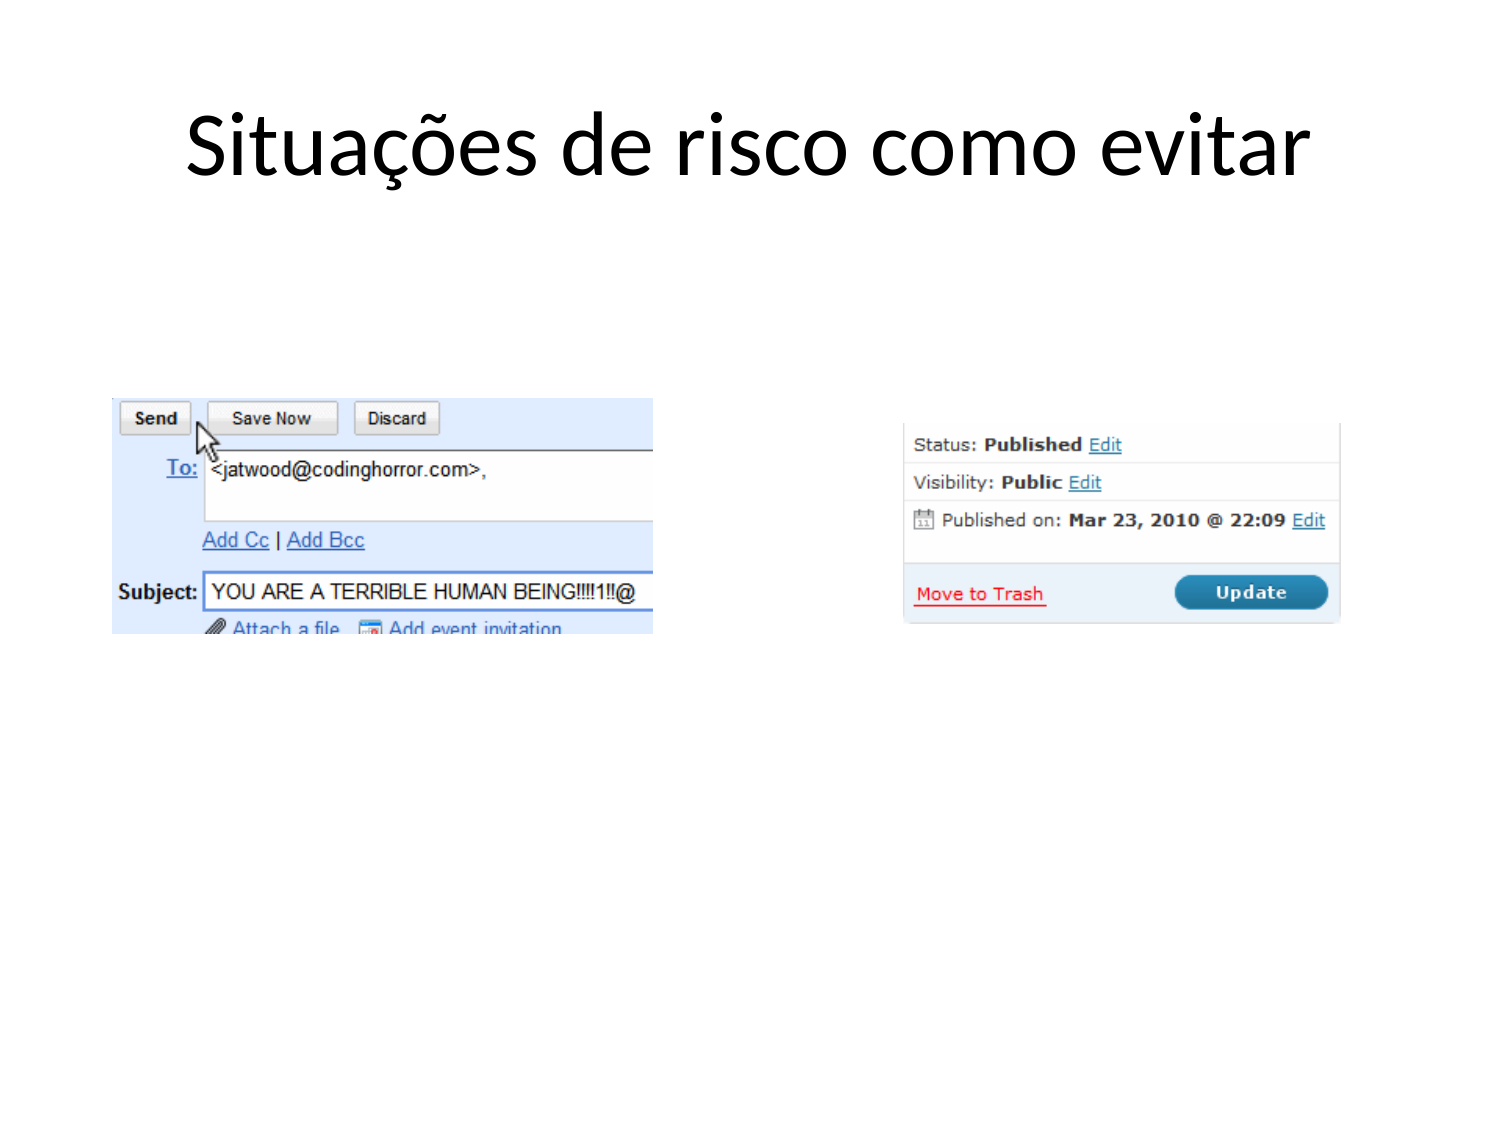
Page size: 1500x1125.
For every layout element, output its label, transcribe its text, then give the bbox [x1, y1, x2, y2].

picture [903, 423, 1342, 624]
title Situações de risco como evitar [75, 45, 1425, 233]
picture [111, 398, 654, 634]
